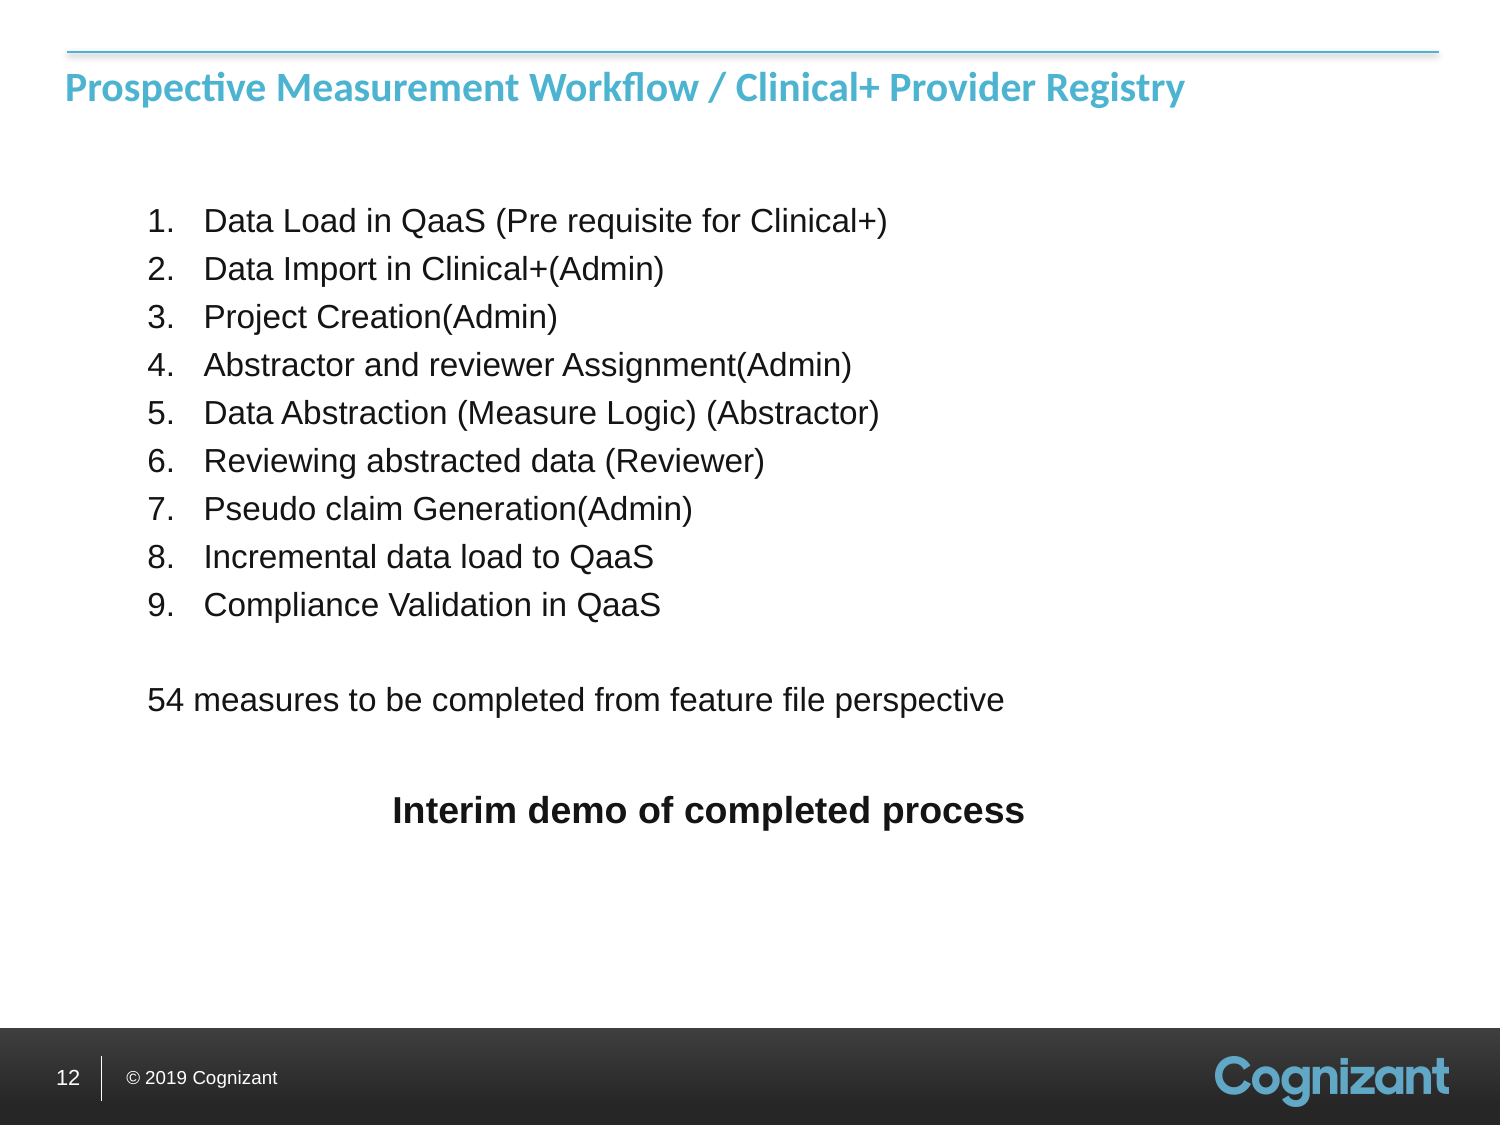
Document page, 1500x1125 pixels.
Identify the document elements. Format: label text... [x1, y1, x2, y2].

text_box Data Load in QaaS (Pre requisite for Clinical+) Data Import in Clinical+(Admin) Project Creation(Admin) Abstractor and reviewer Assignment(Admin) Data Abstraction (Measure Logic) (Abstractor) Reviewing abstracted data (Reviewer) Pseudo claim Generation(Admin) Incremental data load to QaaS Compliance Validation in QaaS 54 measures to be completed from feature file perspective [94, 184, 1325, 726]
title Prospective Measurement Workflow / Clinical+ Provider Registry [49, 52, 1439, 136]
slide_number 12 [6, 1035, 95, 1118]
text_box Interim demo of completed process [377, 778, 1041, 839]
